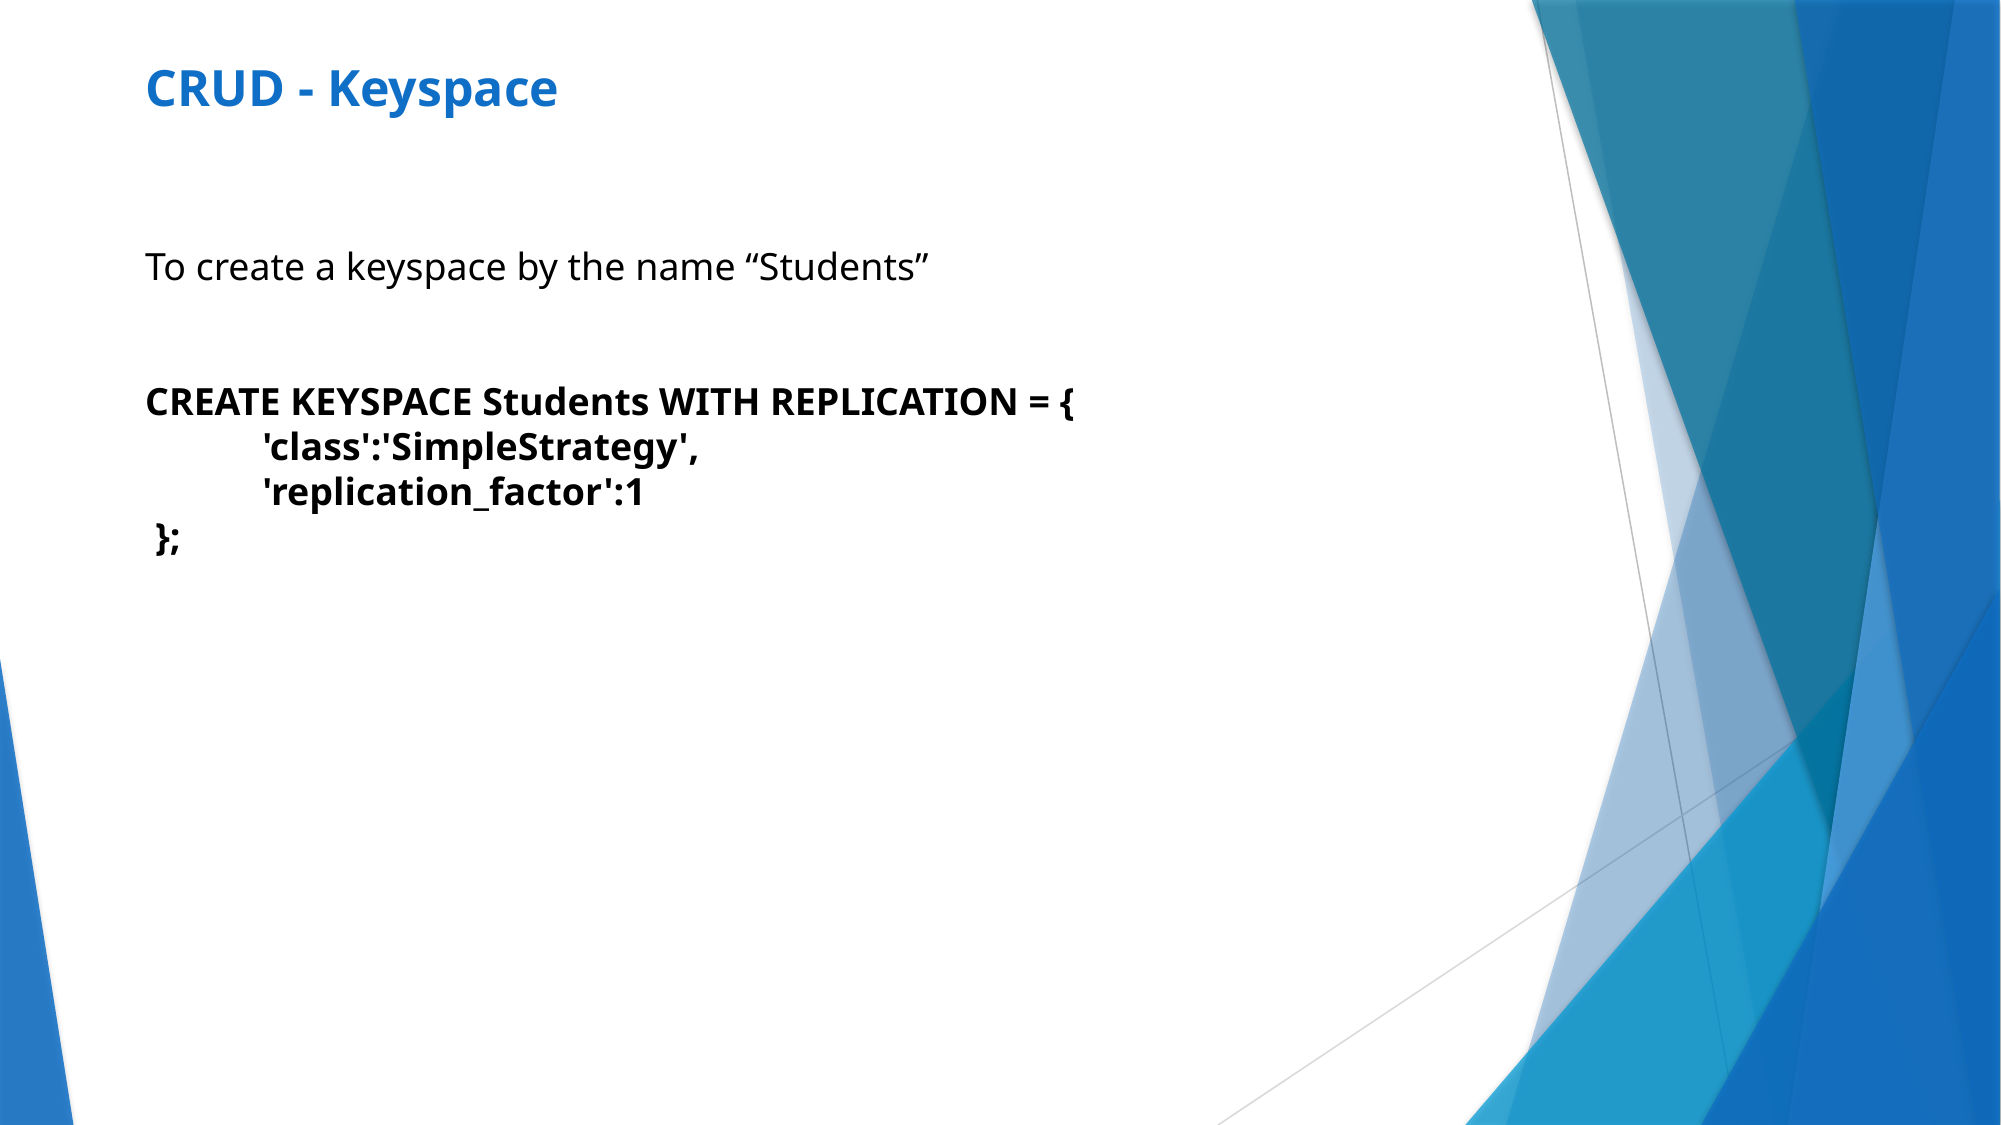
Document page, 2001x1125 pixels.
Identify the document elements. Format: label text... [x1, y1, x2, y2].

text_box To create a keyspace by the name “Students” CREATE KEYSPACE Students WITH REPLICATION = { 'class':'SimpleStrategy', 'replication_factor':1 }; [130, 236, 1400, 656]
title CRUD - Keyspace [130, 48, 1856, 120]
